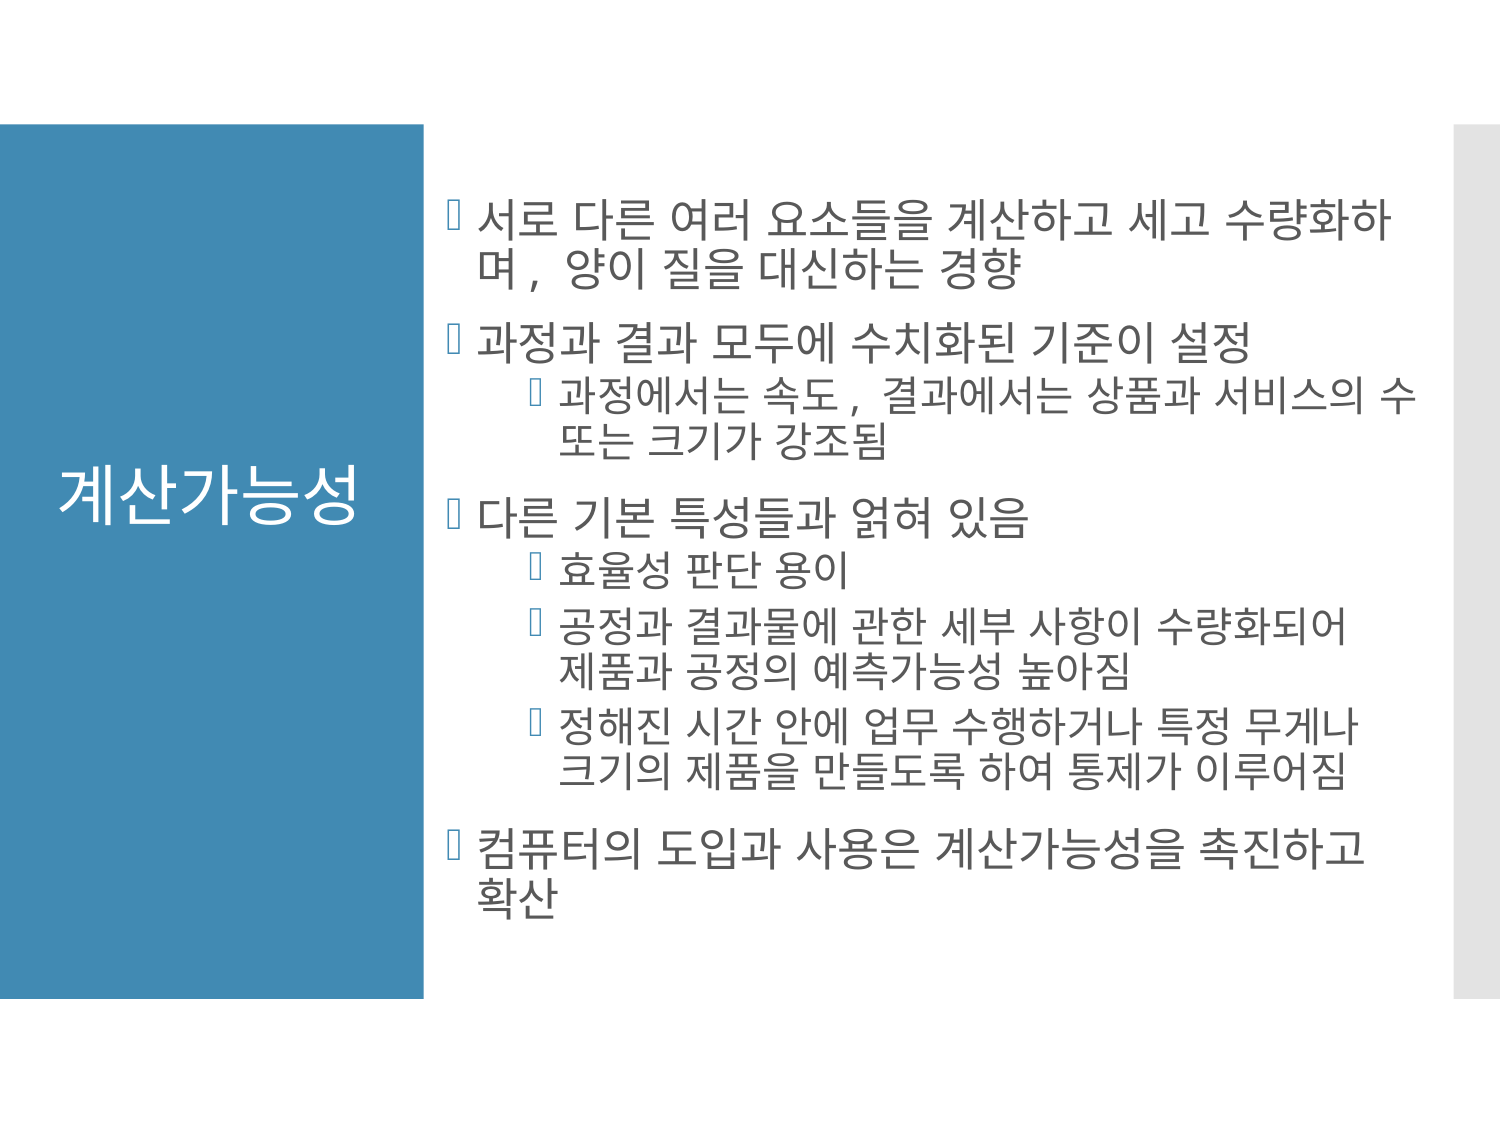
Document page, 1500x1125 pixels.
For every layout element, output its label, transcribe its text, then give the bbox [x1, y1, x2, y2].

text_box 계산가능성 [41, 446, 420, 542]
list 서로 다른 여러 요소들을 계산하고 세고 수량화하며, 양이 질을 대신하는 경향 과정과 결과 모두에 수치화된 기준이 설정 과정에서는 속도, 결과에서는 상품과 서비스의 수 또는 크기가 강조됨 다른 기본 특성들과 얽혀 있음 효율성 판단 용이 공정과 결과물에 관한 세부 사항이 수량화되어 제품과 공정의 예측가능성 높아짐 정해진 시간 안에 업무 수행하거나 특정 무게나 크기의 제품을 만들도록 하여 통제가 이루어짐 컴퓨터의 도입과 사용은 계산가능성을 촉진하고 확산 [431, 141, 1459, 982]
